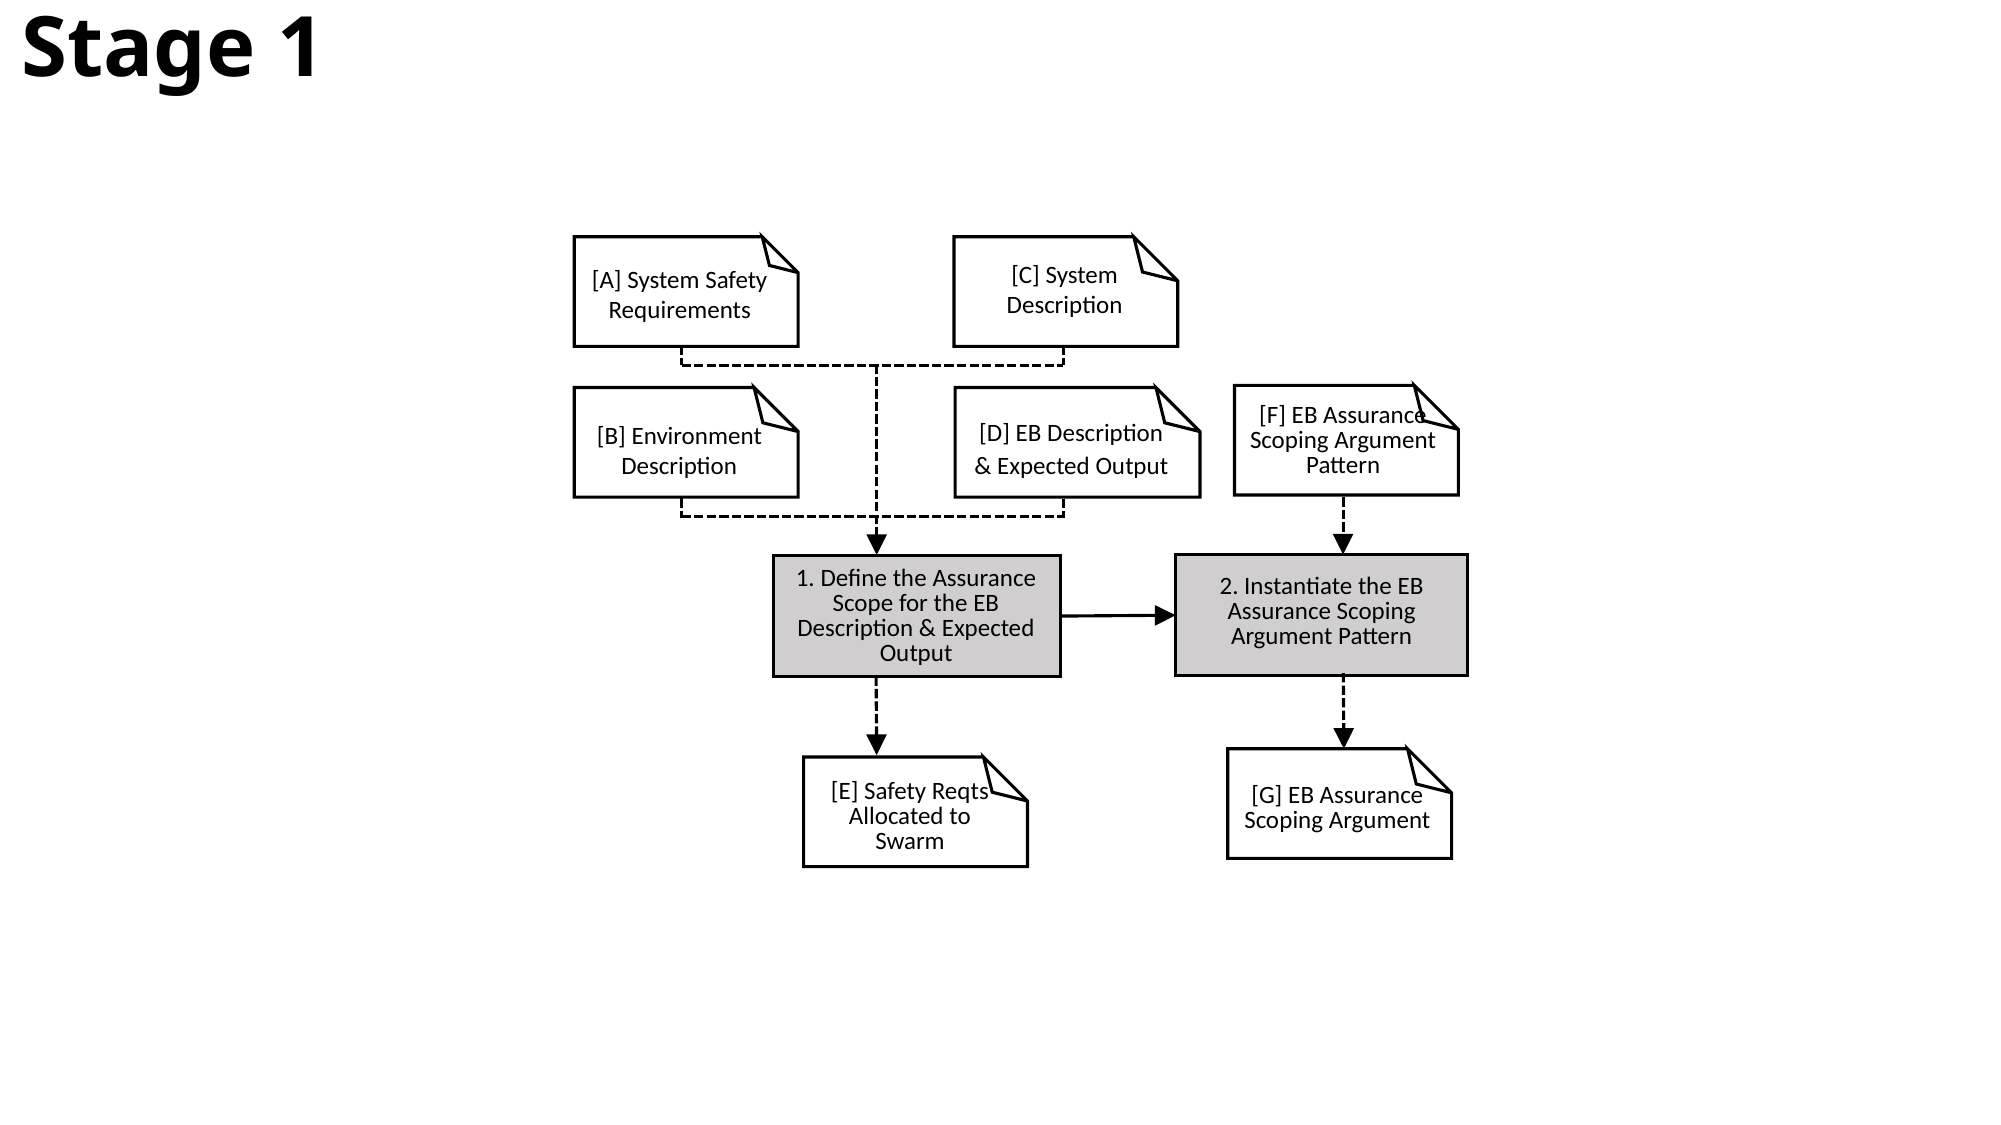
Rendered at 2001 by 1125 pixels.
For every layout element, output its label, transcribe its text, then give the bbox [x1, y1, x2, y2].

text_box [1226, 842, 1453, 860]
text_box [1233, 381, 1426, 395]
text_box [773, 555, 1062, 677]
text_box [1233, 486, 1460, 496]
text_box [802, 794, 1029, 868]
text_box [802, 753, 1000, 772]
text_box [A] System Safety Requirements [556, 253, 803, 334]
text_box [573, 334, 800, 348]
text_box 2. Instantiate the EB Assurance Scoping Argument Pattern [1187, 564, 1456, 660]
text_box [573, 423, 800, 499]
text_box [1226, 745, 1437, 776]
text_box [B] Environment Description [567, 412, 792, 487]
text_box [952, 233, 1150, 251]
text_box [952, 278, 1179, 348]
text_box [G] EB Assurance Scoping Argument [1211, 776, 1464, 842]
text_box 1. Define the Assurance Scope for the EB Description & Expected Output [778, 558, 1054, 674]
text_box [F] EB Assurance Scoping Argument Pattern [1224, 395, 1463, 486]
text_box [E] Safety Reqts Allocated to Swarm [798, 772, 1022, 862]
text_box [954, 384, 1202, 499]
text_box [573, 233, 780, 253]
text_box [573, 384, 781, 412]
text_box [D] EB Description & Expected Output [955, 406, 1188, 487]
text_box [1175, 554, 1469, 677]
text_box Stage 1 [6, 0, 1930, 138]
text_box [C] System Description [952, 251, 1177, 327]
